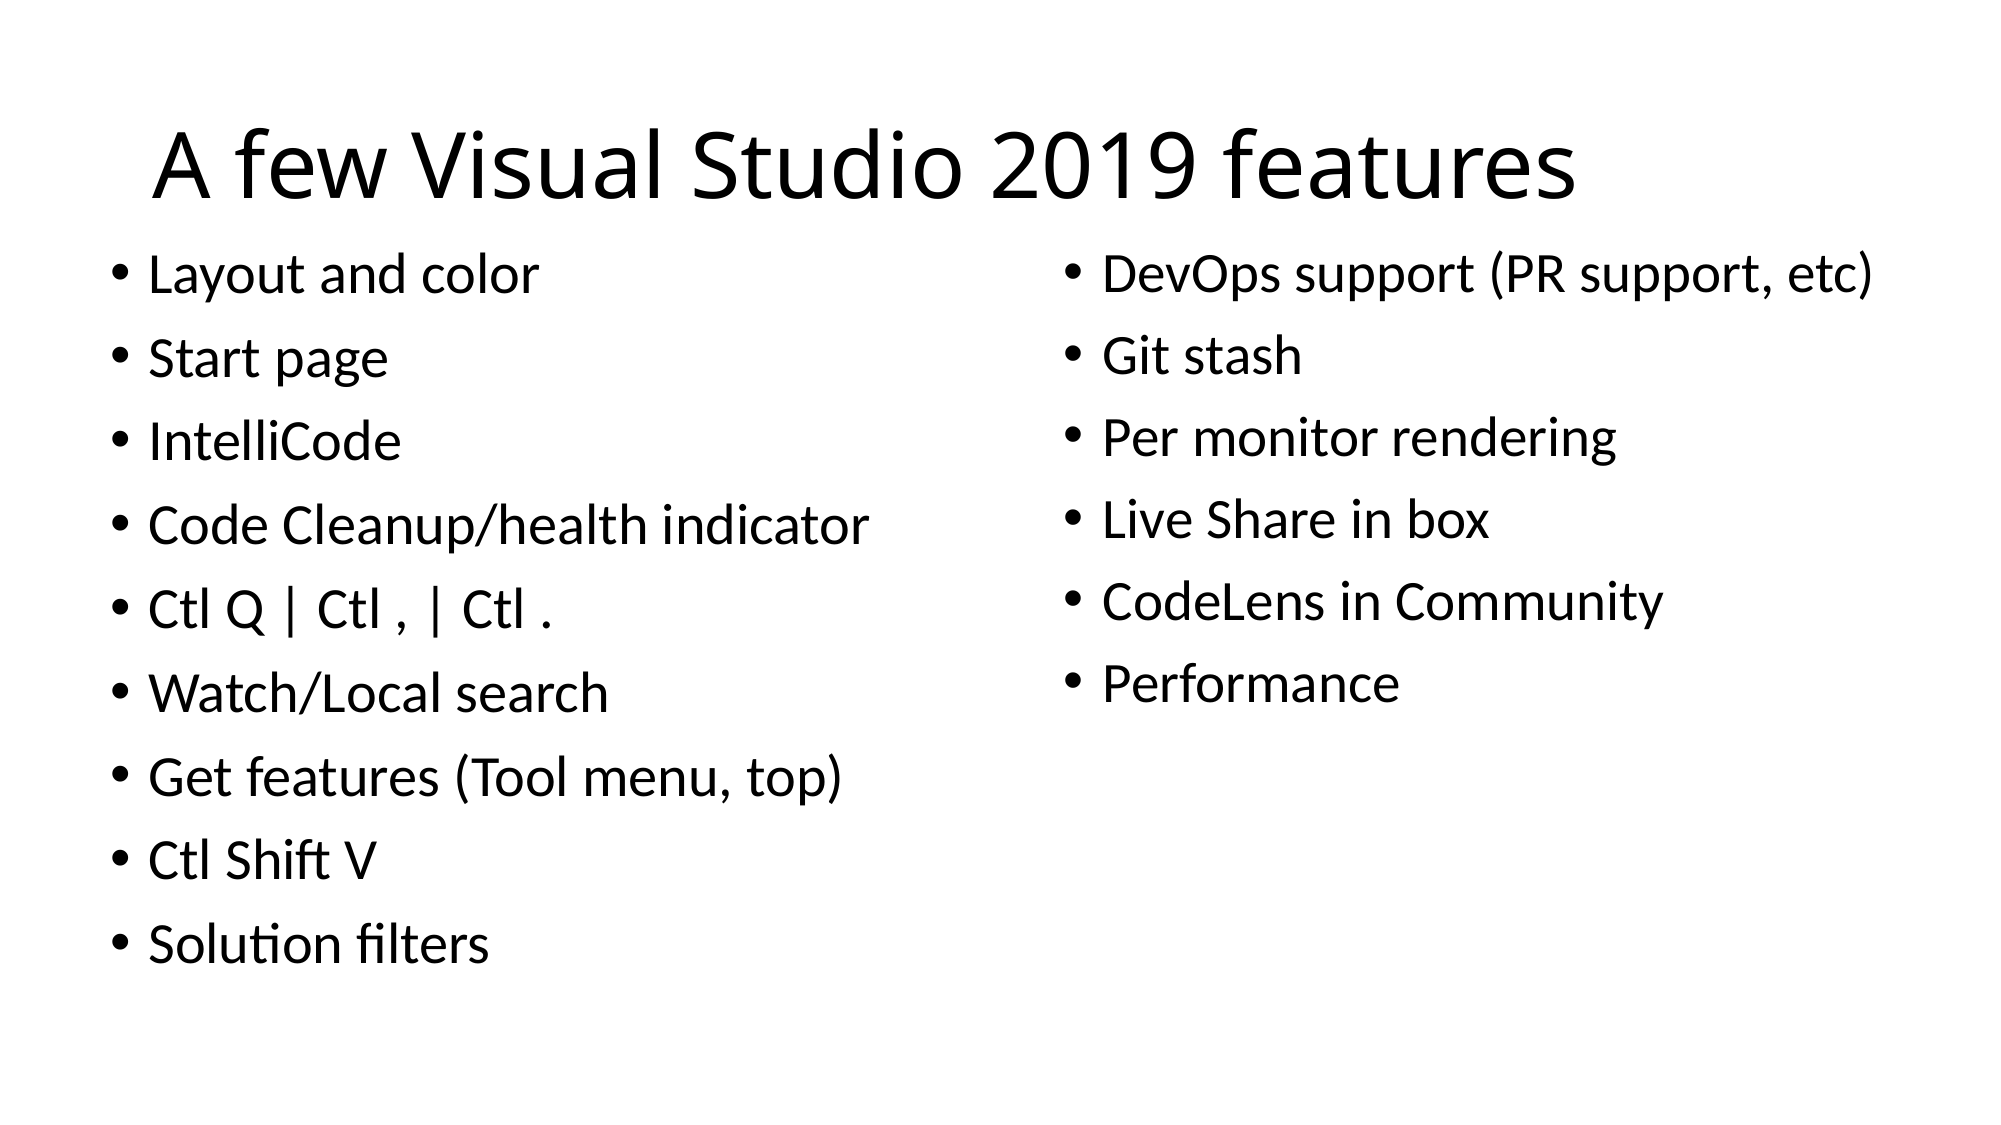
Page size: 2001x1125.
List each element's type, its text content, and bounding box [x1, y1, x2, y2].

list DevOps support (PR support, etc) Git stash Per monitor rendering Live Share in box CodeLens in Community Performance [1048, 235, 1905, 731]
list Layout and color Start page IntelliCode Code Cleanup/health indicator Ctl Q | Ctl , | Ctl . Watch/Local search Get features (Tool menu, top) Ctl Shift V Solution filters [95, 235, 951, 1070]
title A few Visual Studio 2019 features [137, 59, 1863, 278]
